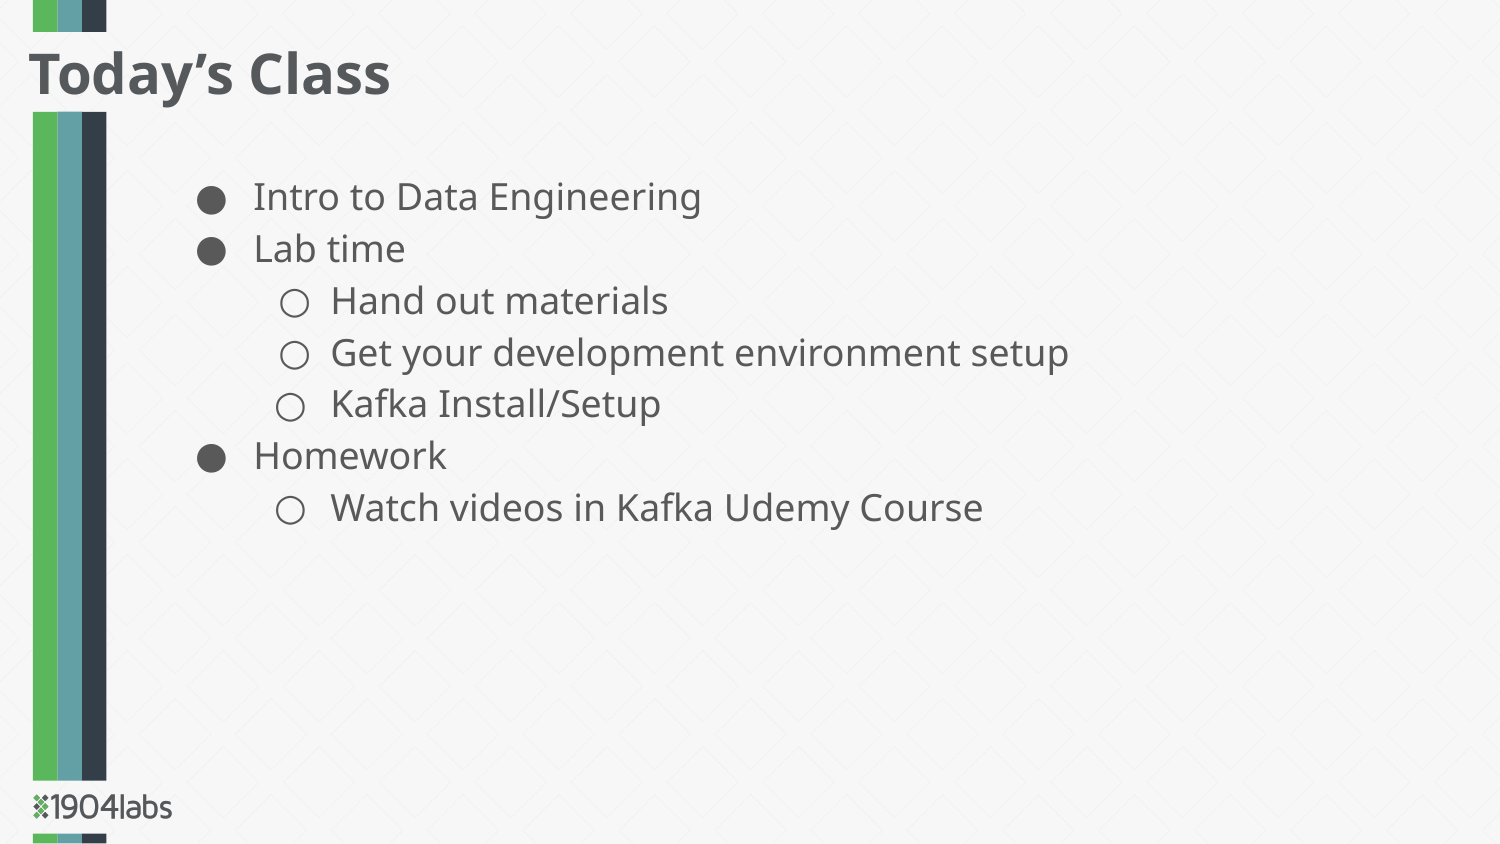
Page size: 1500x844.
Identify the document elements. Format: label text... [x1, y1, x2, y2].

text_box Today’s Class [13, 32, 1285, 112]
text_box Intro to Data Engineering Lab time Hand out materials Get your development environment setup Kafka Install/Setup Homework Watch videos in Kafka Udemy Course [160, 151, 1409, 748]
picture [0, 0, 1500, 844]
